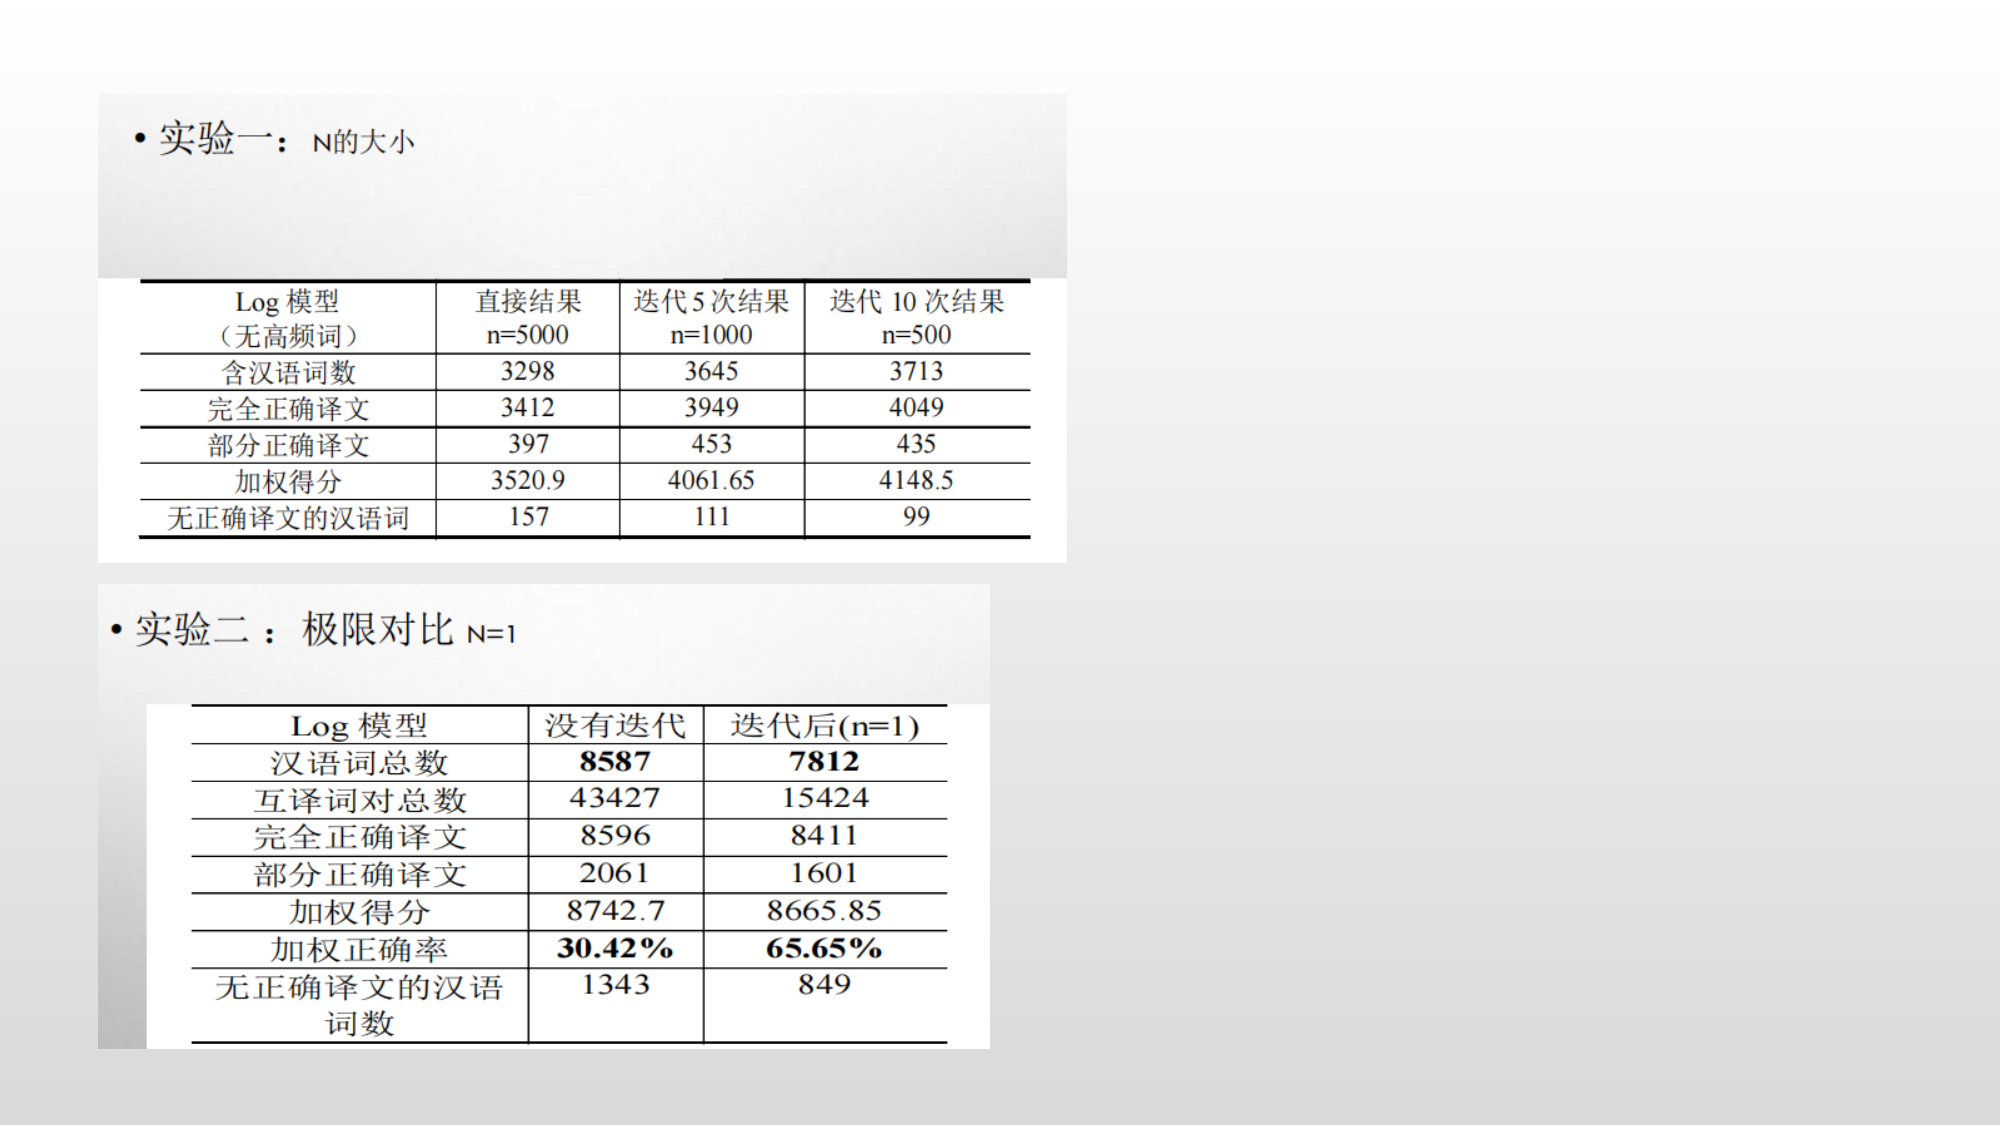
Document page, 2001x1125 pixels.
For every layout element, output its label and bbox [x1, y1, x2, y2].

list [98, 94, 1067, 563]
picture [98, 584, 990, 1049]
